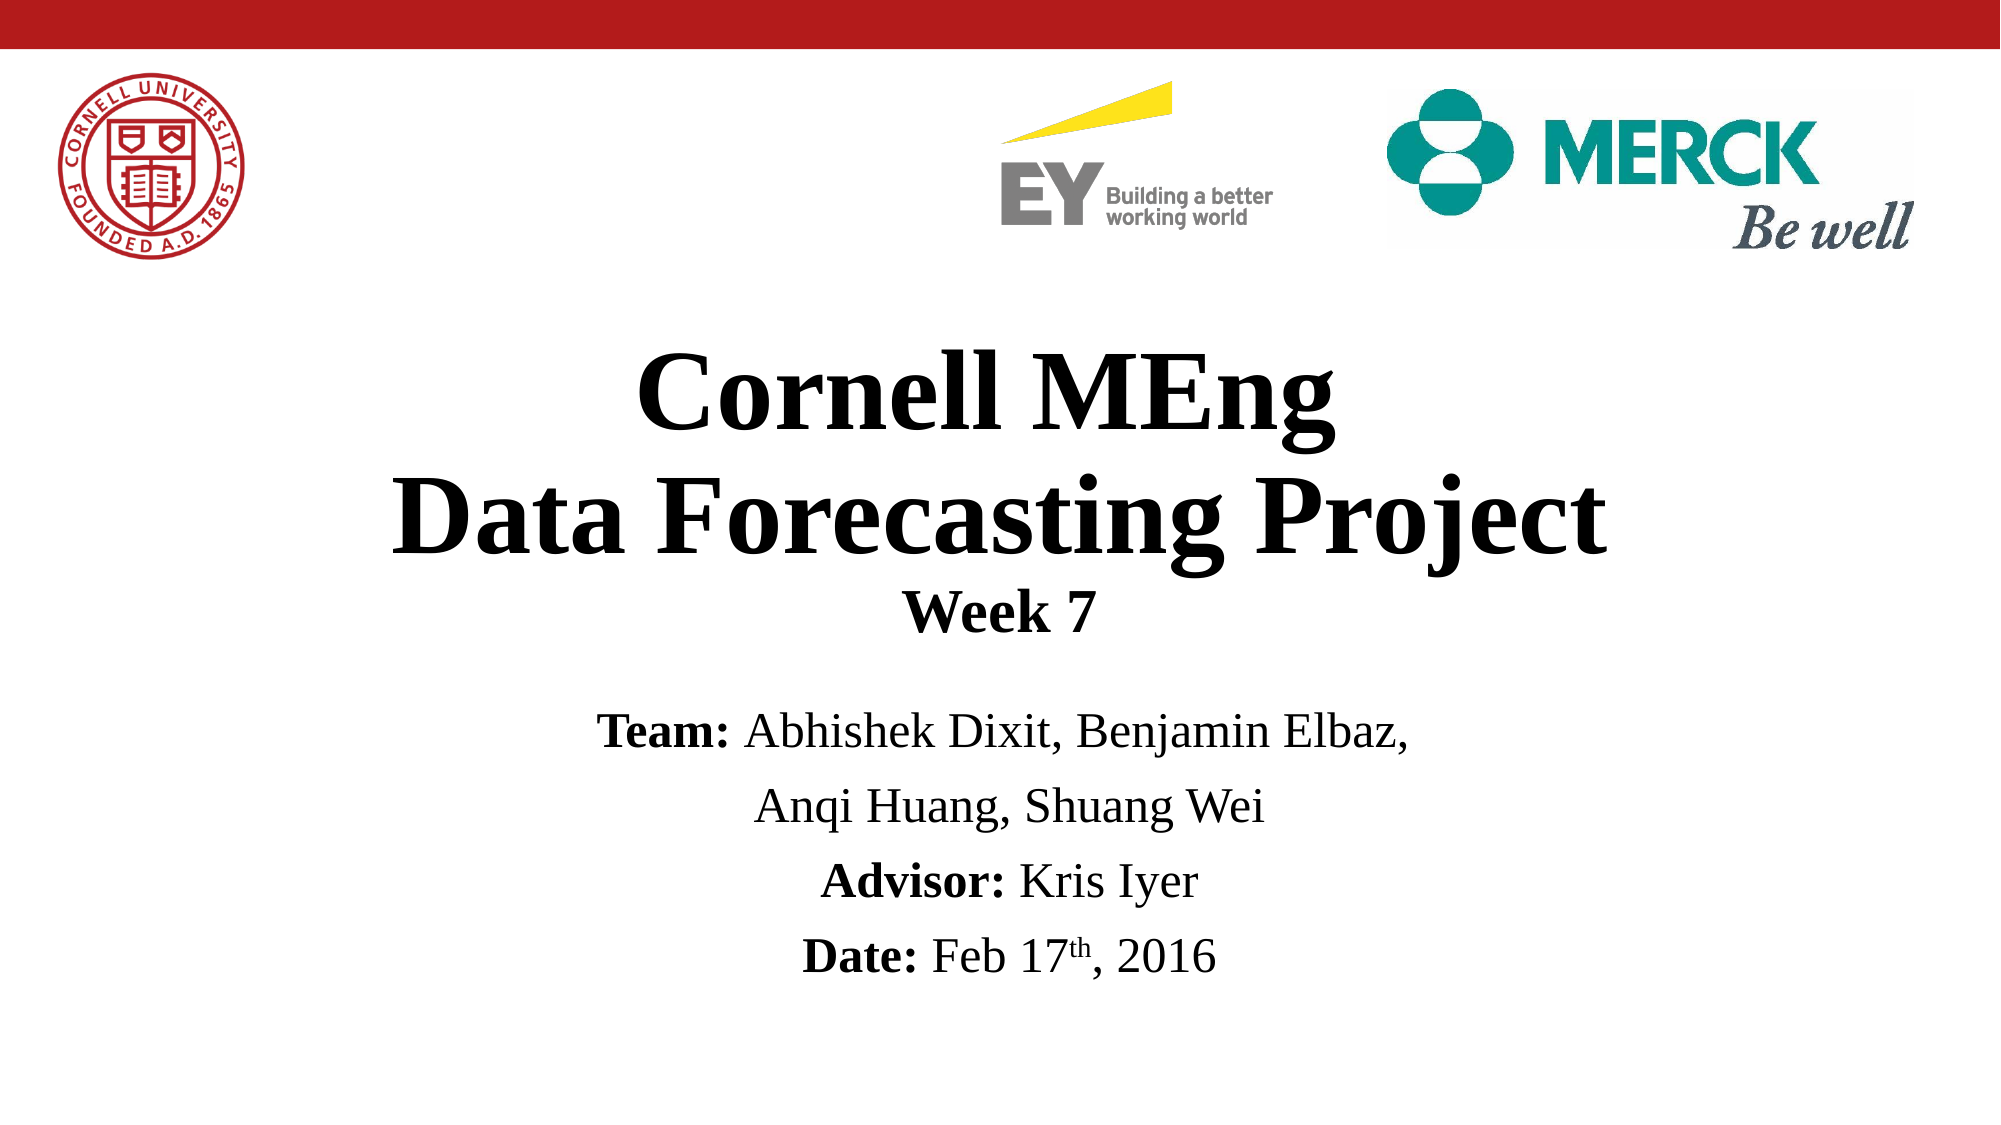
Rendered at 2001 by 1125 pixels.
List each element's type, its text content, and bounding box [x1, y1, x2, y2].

subtitle Team: Abhishek Dixit, Benjamin Elbaz, Anqi Huang, Shuang Wei Advisor: Kris Iyer Date: Feb 17th, 2016 [249, 696, 1769, 1050]
picture [48, 63, 272, 269]
text_box [1332, 0, 2000, 50]
picture [1386, 88, 1914, 250]
title Cornell MEng Data Forecasting Project Week 7 [249, 261, 1750, 654]
picture [941, 0, 1332, 312]
text_box [0, 0, 939, 50]
